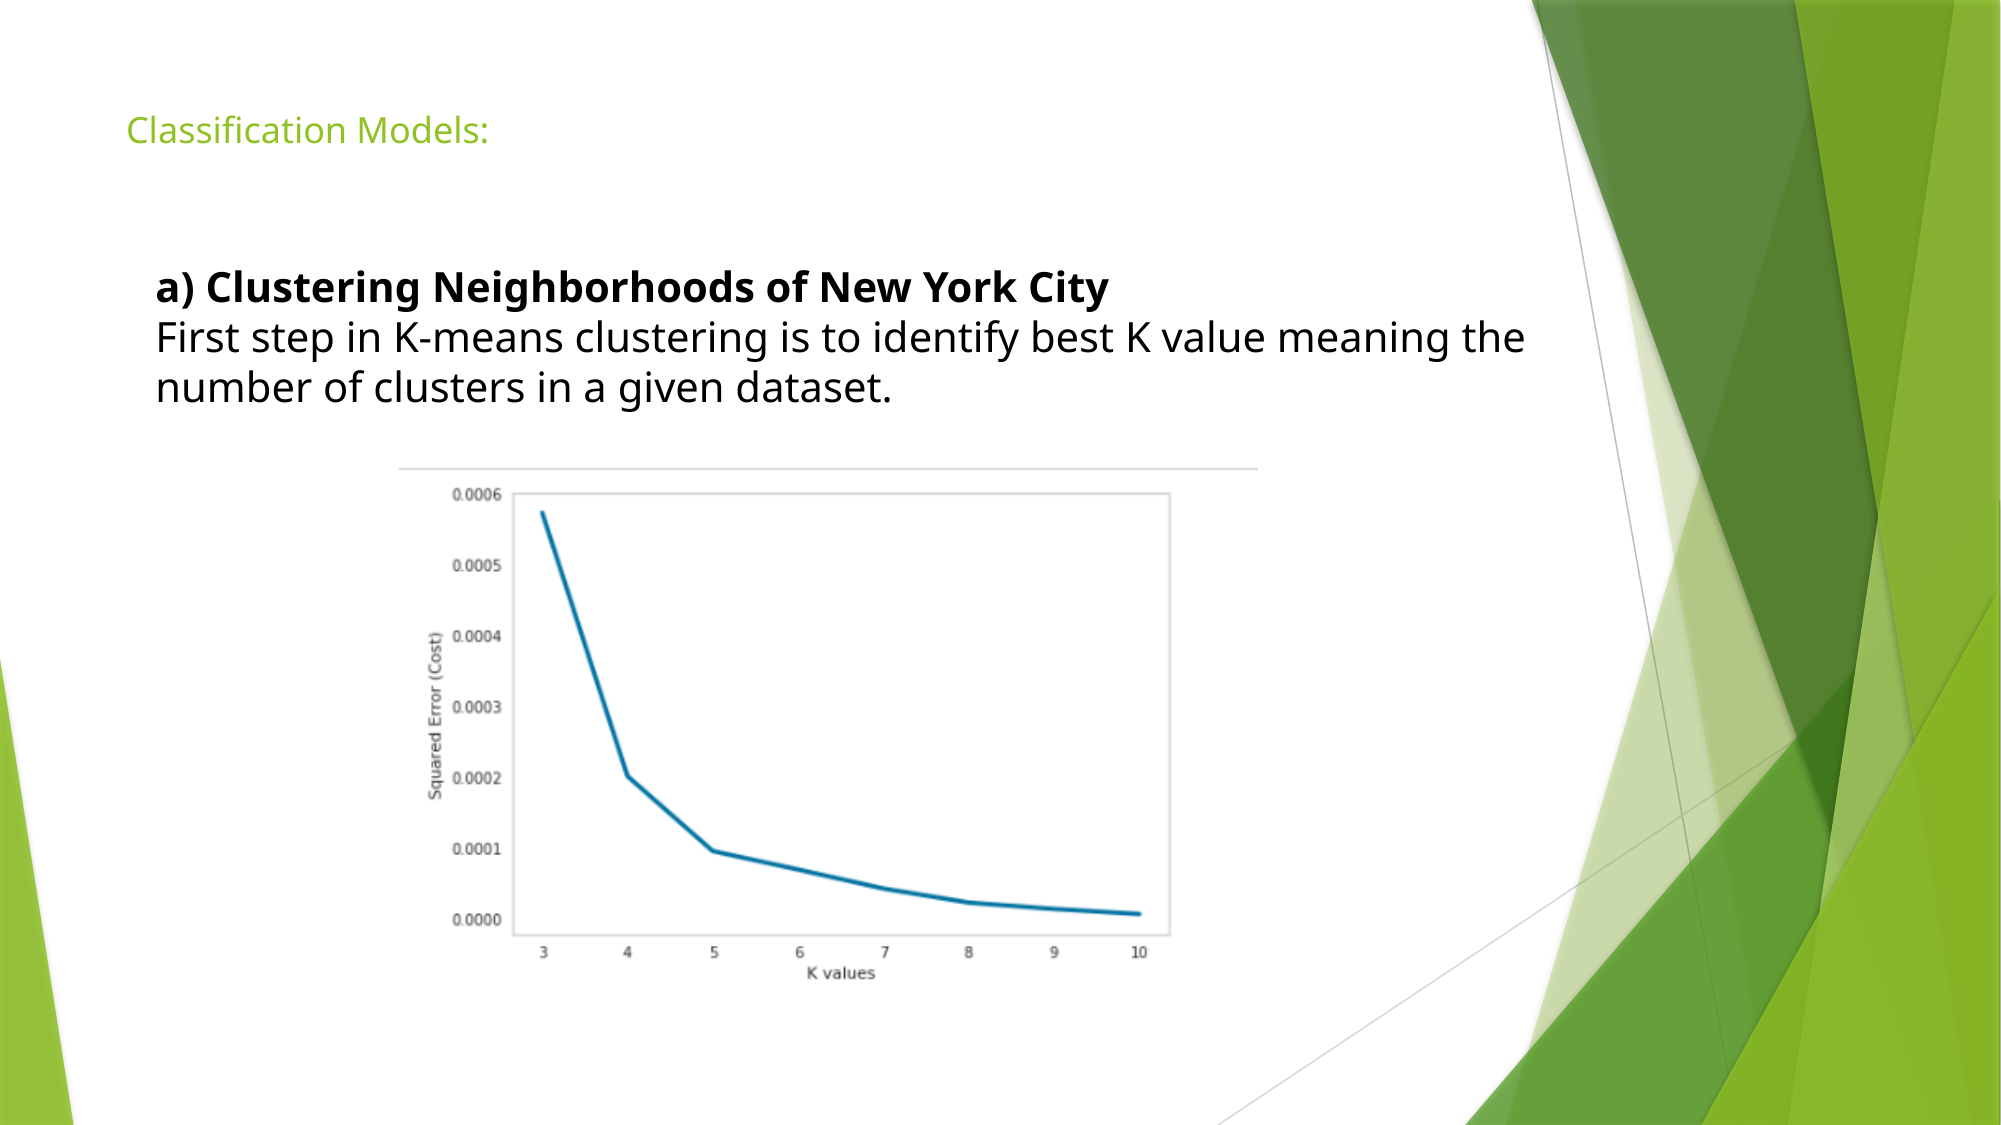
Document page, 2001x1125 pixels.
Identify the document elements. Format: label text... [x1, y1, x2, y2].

title Classification Models: [111, 99, 1522, 247]
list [398, 466, 1259, 1000]
text_box a) Clustering Neighborhoods of New York City First step in K-means clustering is to identify best K value meaning the number of clusters in a given dataset. [140, 253, 1551, 469]
